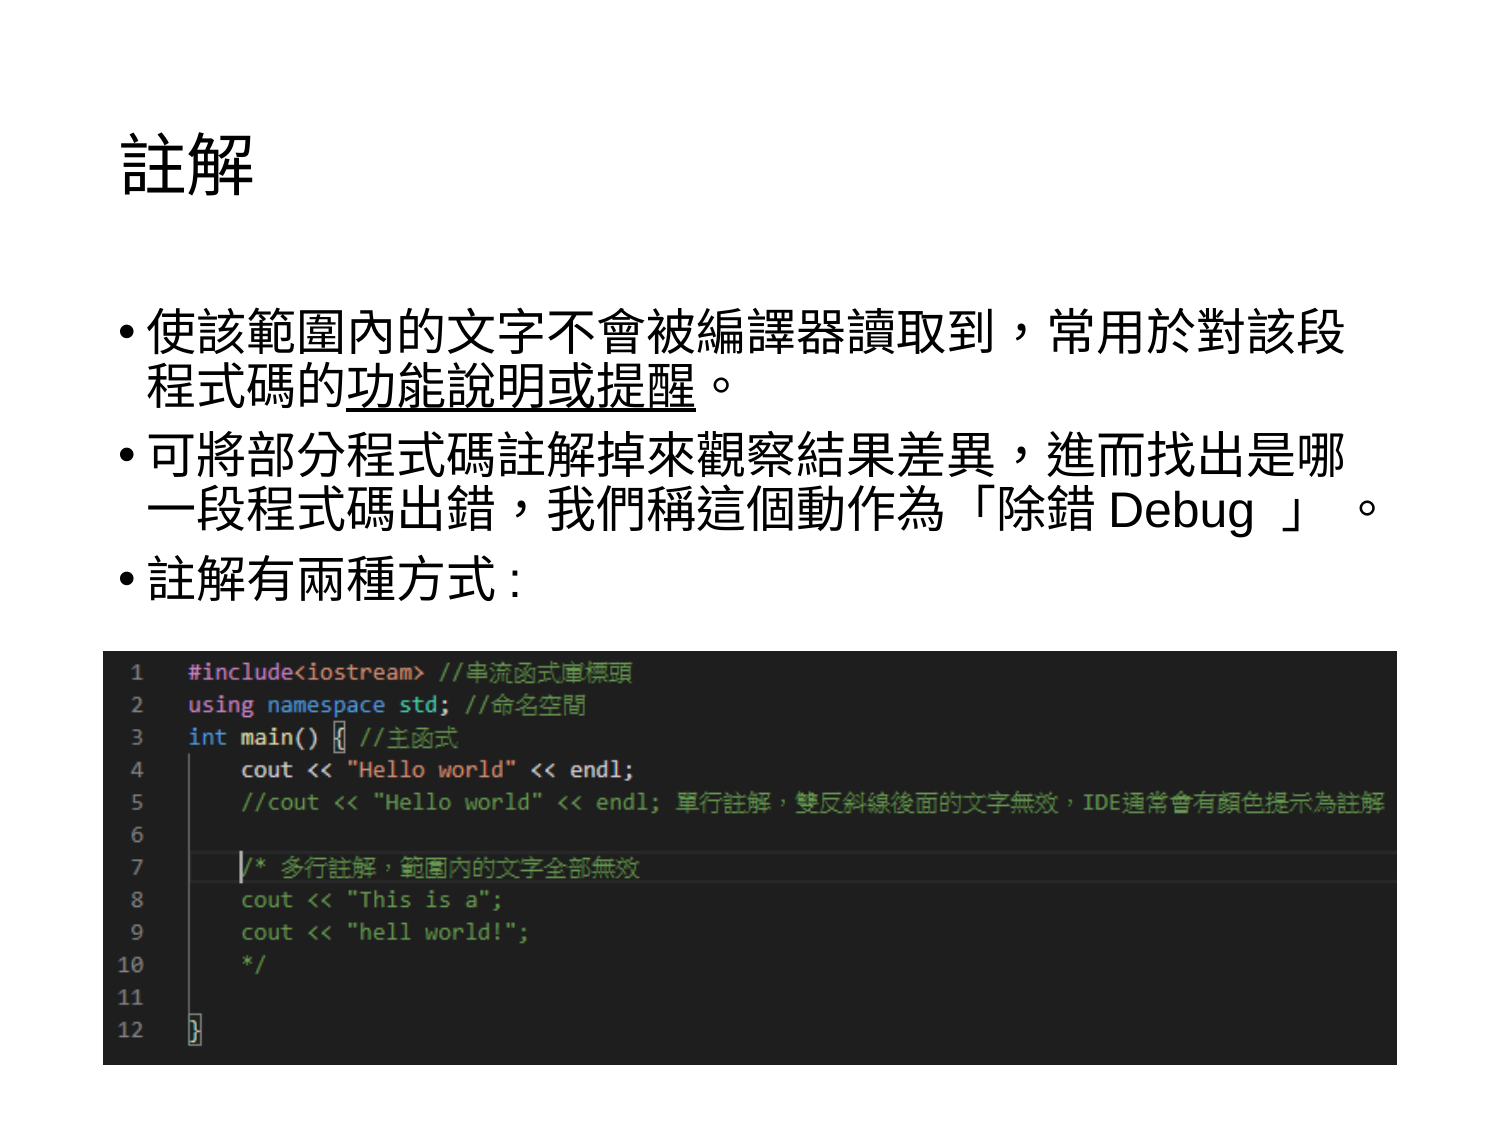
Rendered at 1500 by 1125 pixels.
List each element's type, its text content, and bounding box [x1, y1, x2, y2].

picture [103, 651, 1397, 1066]
title 註解 [103, 59, 1397, 278]
list 使該範圍內的文字不會被編譯器讀取到，常用於對該段程式碼的功能說明或提醒。 可將部分程式碼註解掉來觀察結果差異，進而找出是哪一段程式碼出錯，我們稱這個動作為「除錯Debug 」 。 註解有兩種方式: [103, 299, 1397, 651]
